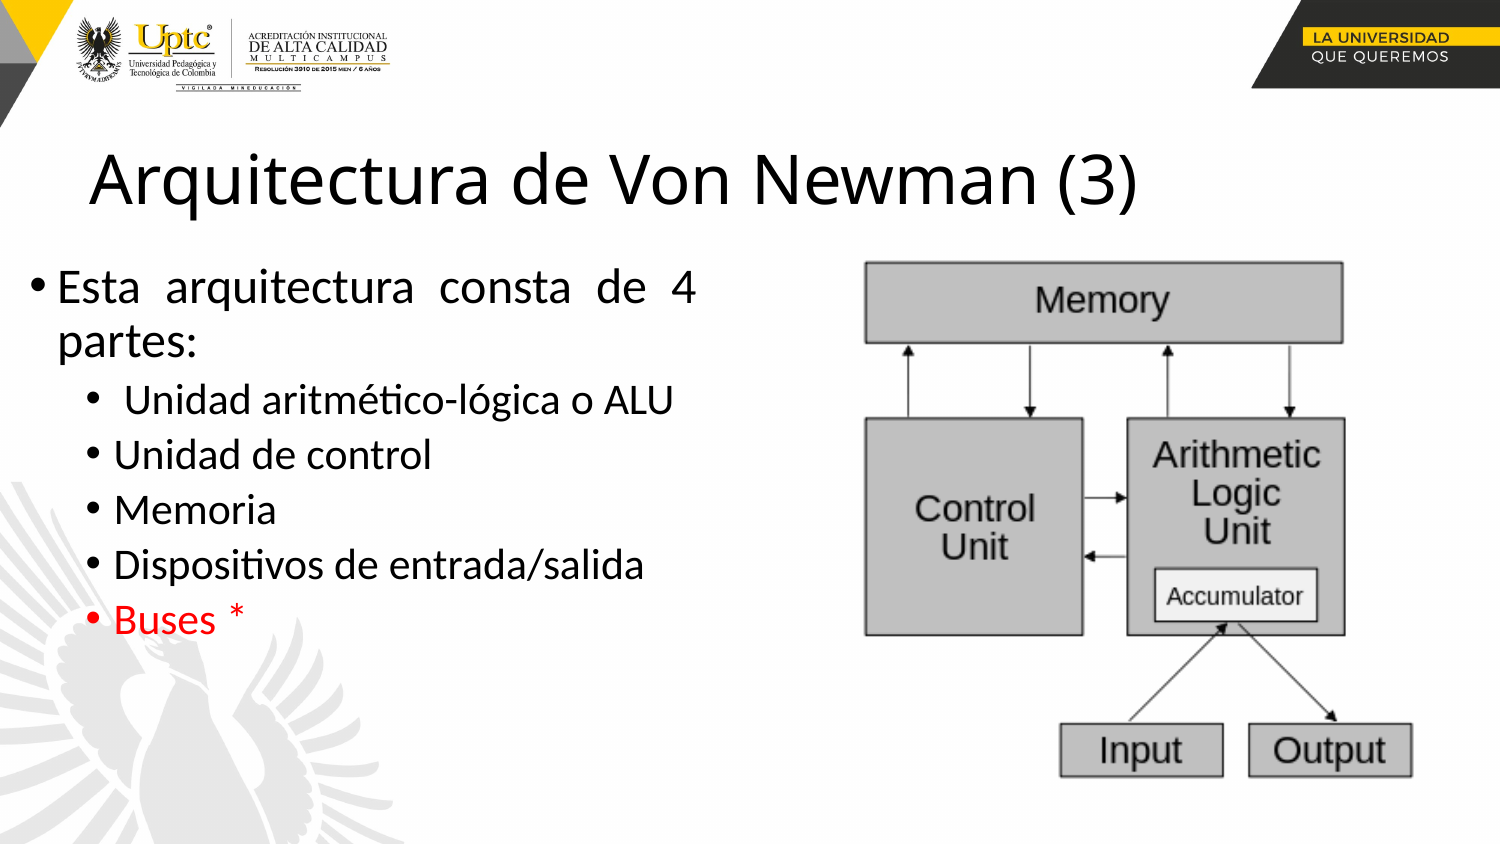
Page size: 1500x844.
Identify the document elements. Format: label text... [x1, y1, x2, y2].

list Esta arquitectura consta de 4 partes: Unidad aritmético-lógica o ALU Unidad de control Memoria Dispositivos de entrada/salida Buses * [14, 253, 713, 788]
picture [0, 0, 1500, 844]
title Arquitectura de Von Newman (3) [74, 112, 1426, 253]
